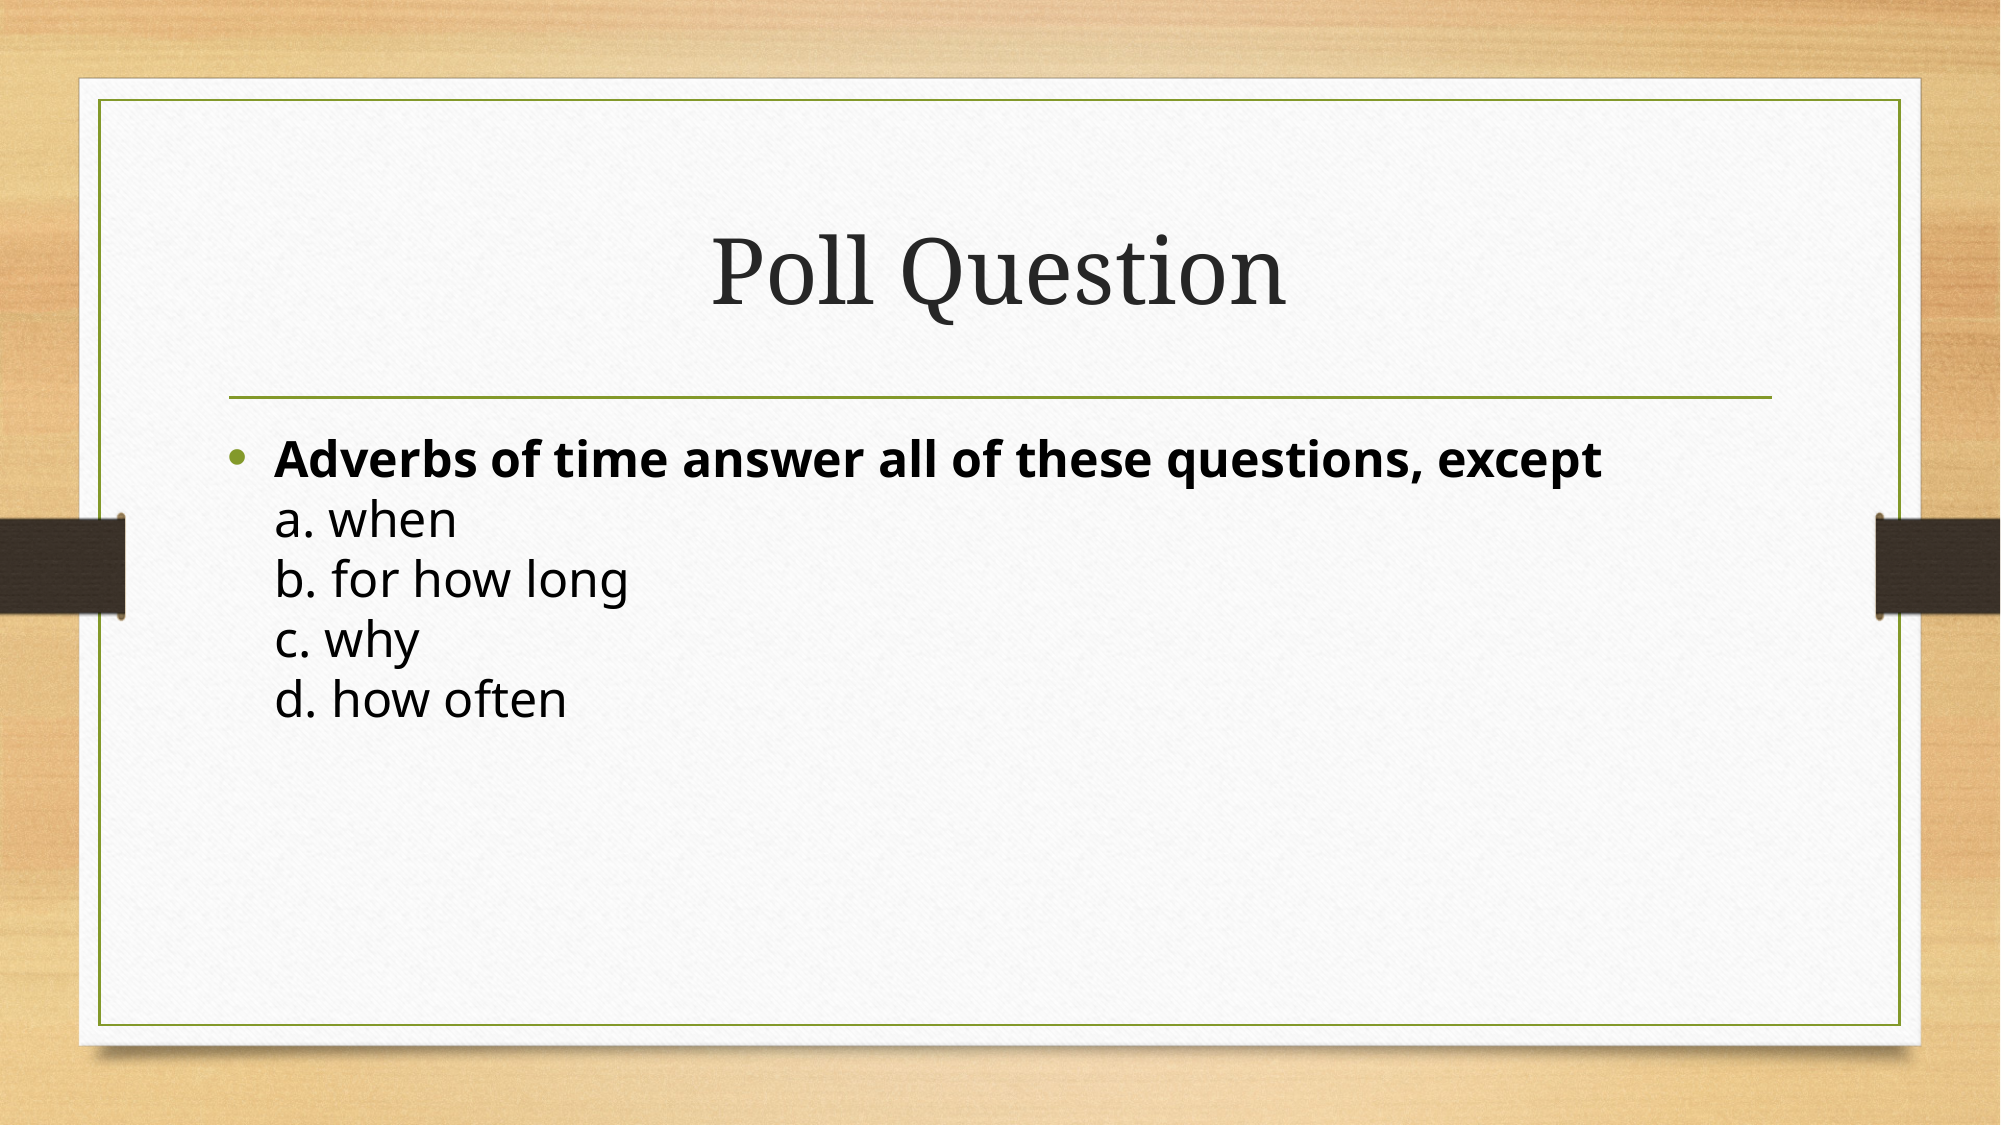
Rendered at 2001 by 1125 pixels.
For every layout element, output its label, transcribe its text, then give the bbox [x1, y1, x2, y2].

picture [0, 0, 2001, 1125]
list Adverbs of time answer all of these questions, except a. when b. for how long c. why d. how often [212, 419, 1788, 964]
title Poll Question [212, 161, 1788, 375]
